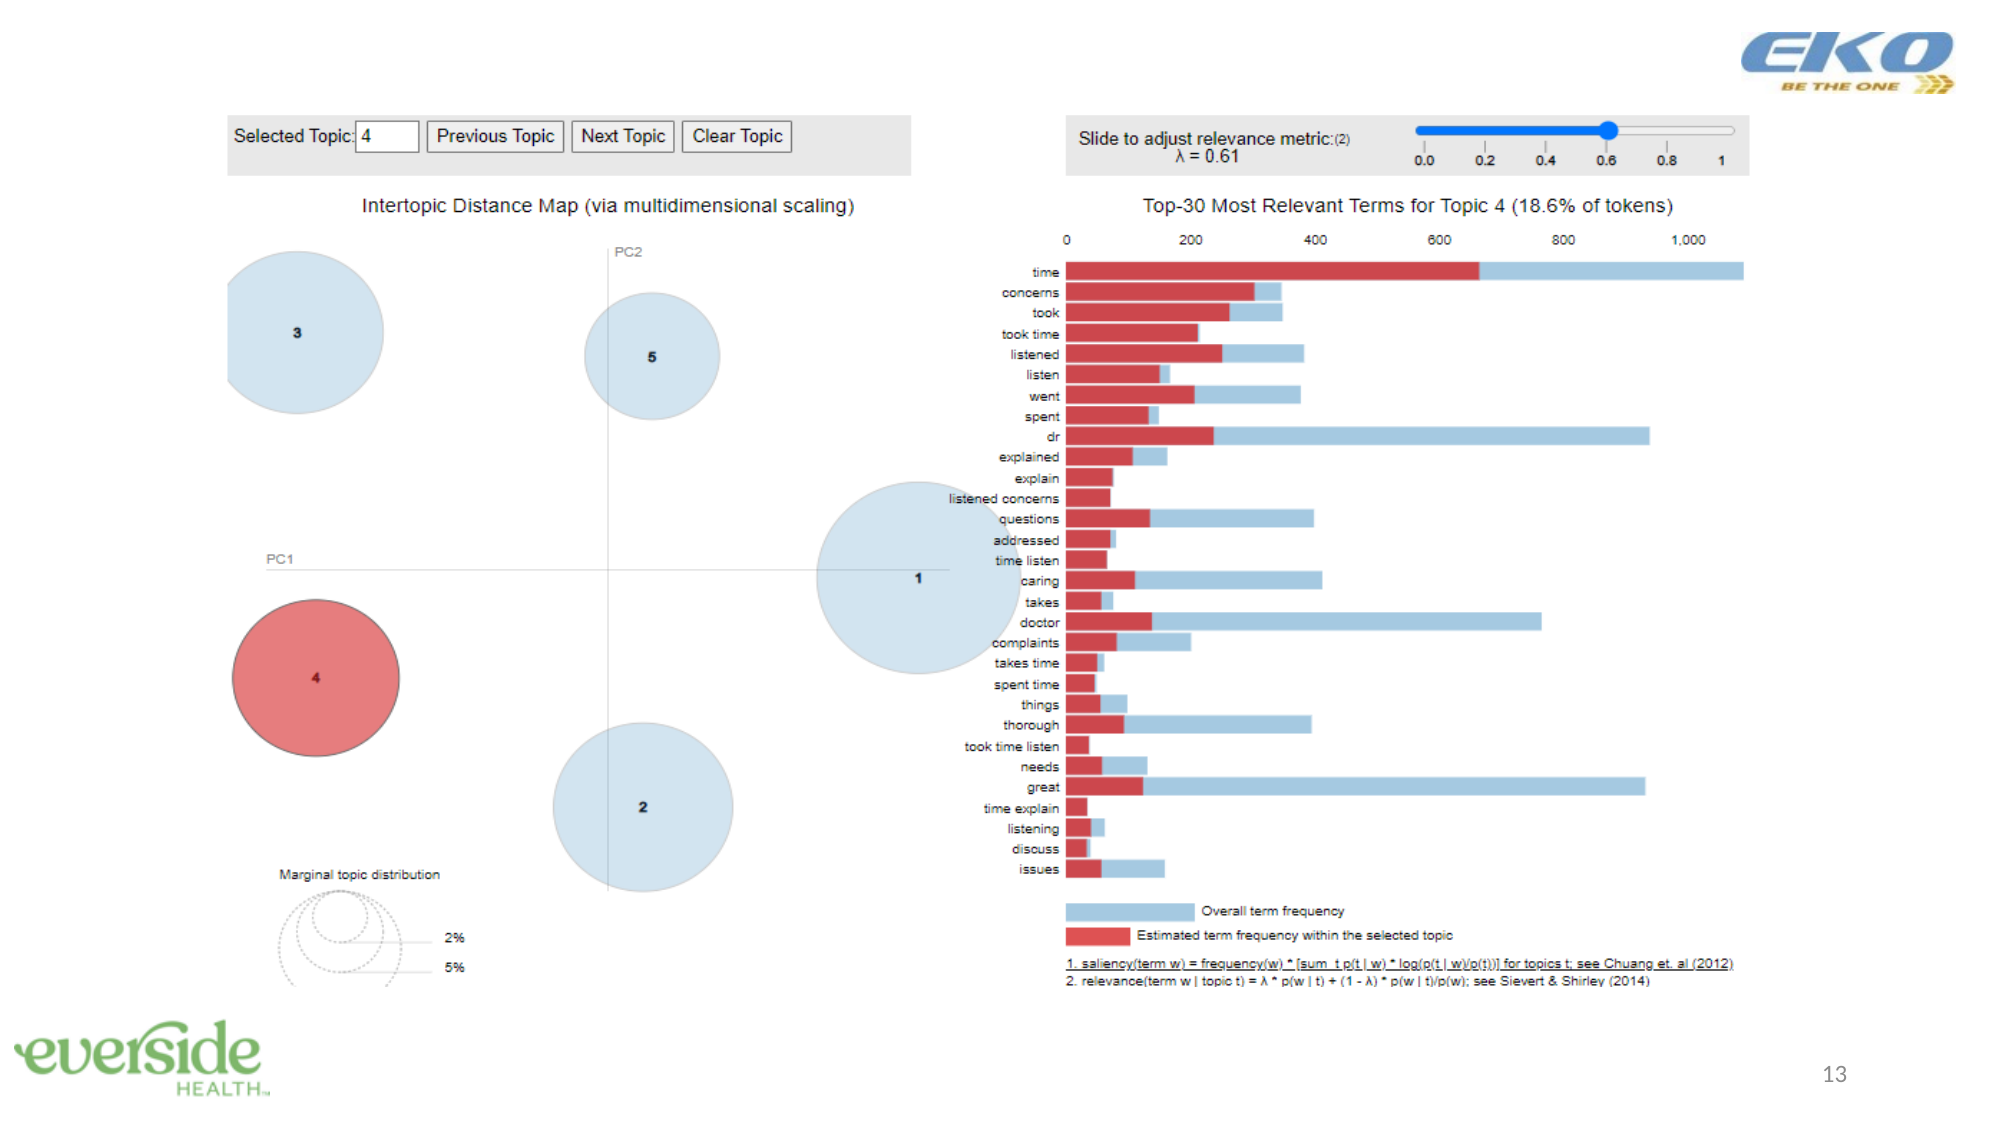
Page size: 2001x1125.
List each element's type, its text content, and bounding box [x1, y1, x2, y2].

picture [1741, 32, 1956, 94]
picture [14, 991, 270, 1125]
slide_number 13 [1412, 1042, 1863, 1103]
picture [222, 114, 1754, 987]
